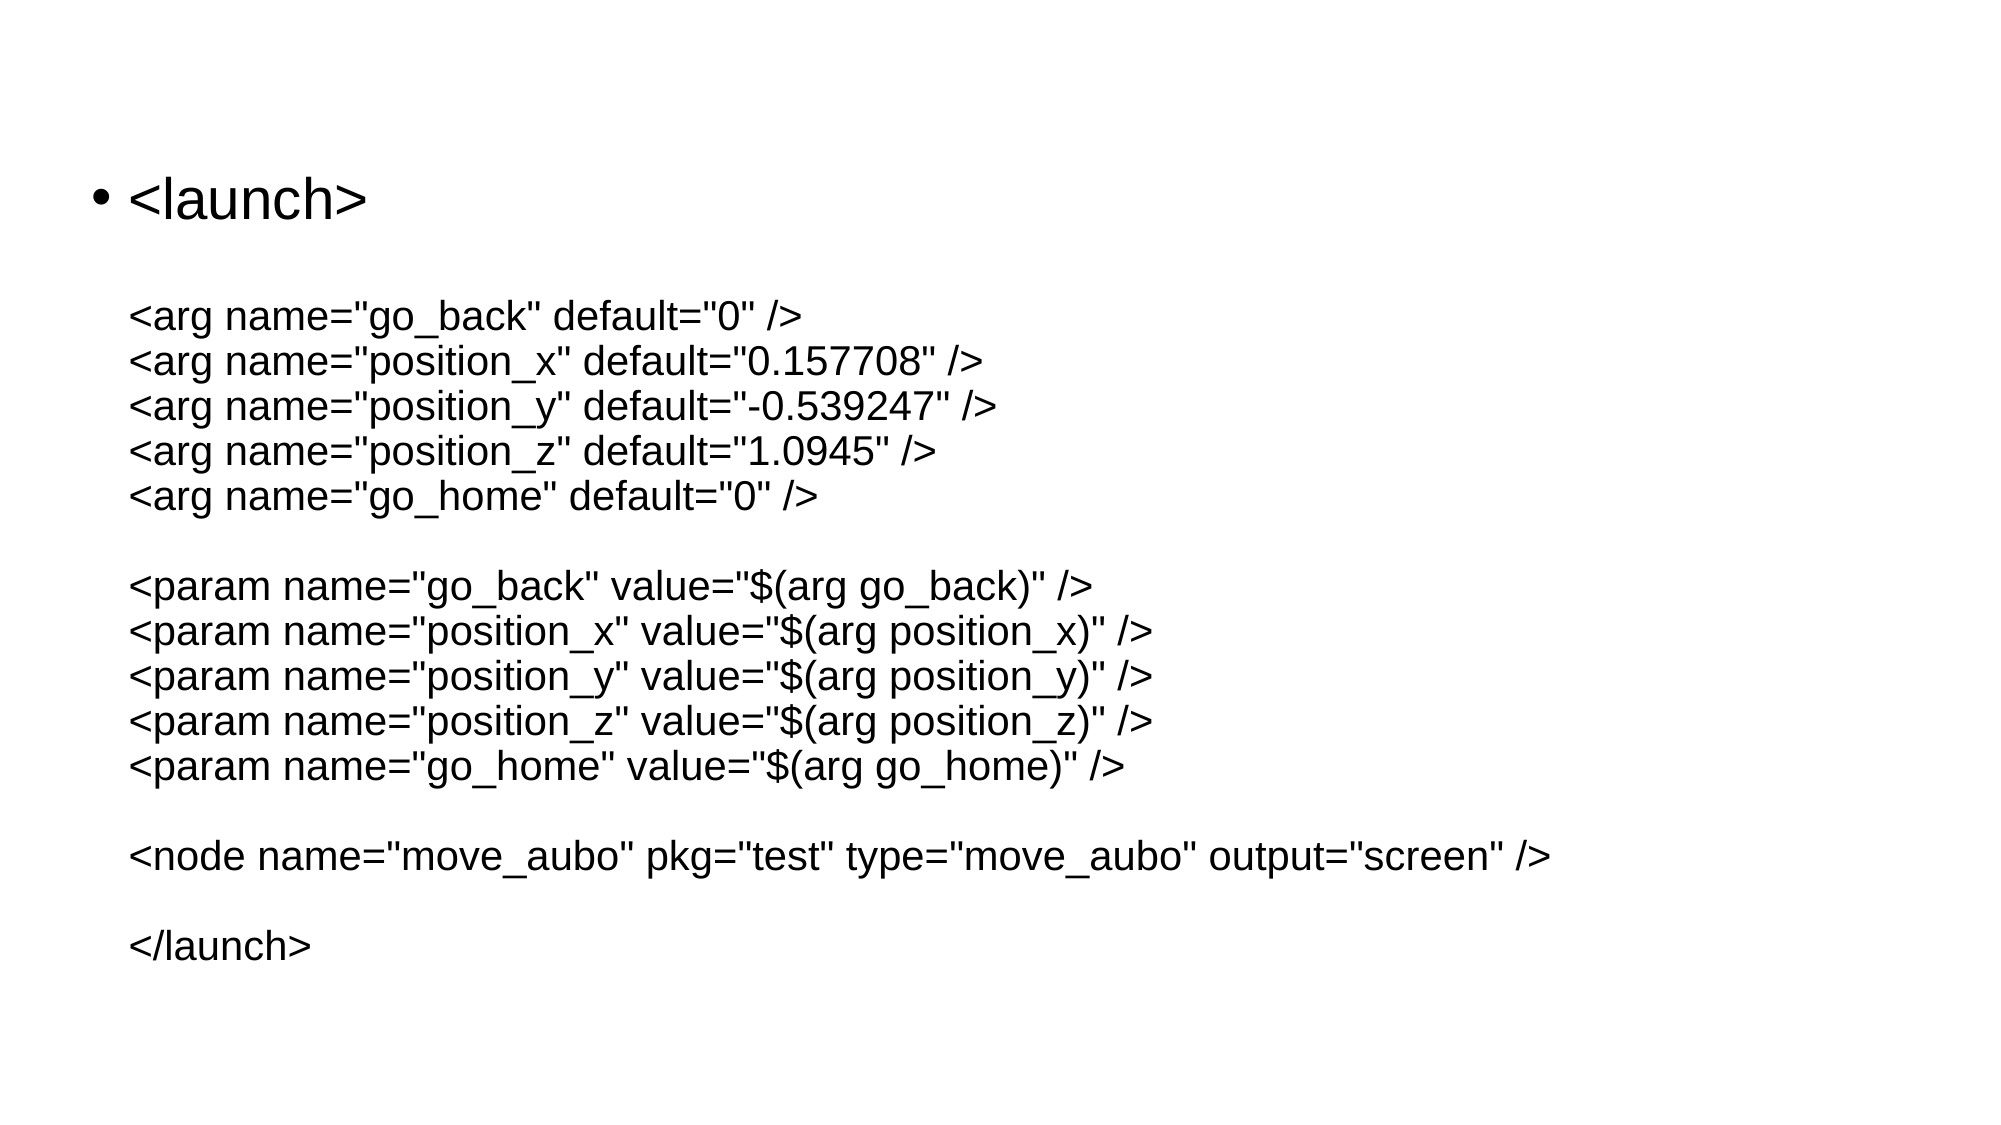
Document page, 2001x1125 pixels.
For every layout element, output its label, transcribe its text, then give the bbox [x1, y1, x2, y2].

subtitle <launch> <arg name="go_back" default="0" /> <arg name="position_x" default="0.157708" /> <arg name="position_y" default="-0.539247" /> <arg name="position_z" default="1.0945" /> <arg name="go_home" default="0" /> <param name="go_back" value="$(arg go_back)" /> <param name="position_x" value="$(arg position_x)" /> <param name="position_y" value="$(arg position_y)" /> <param name="position_z" value="$(arg position_z)" /> <param name="go_home" value="$(arg go_home)" /> <node name="move_aubo" pkg="test" type="move_aubo" output="screen" /> </launch> [91, 128, 1891, 1066]
